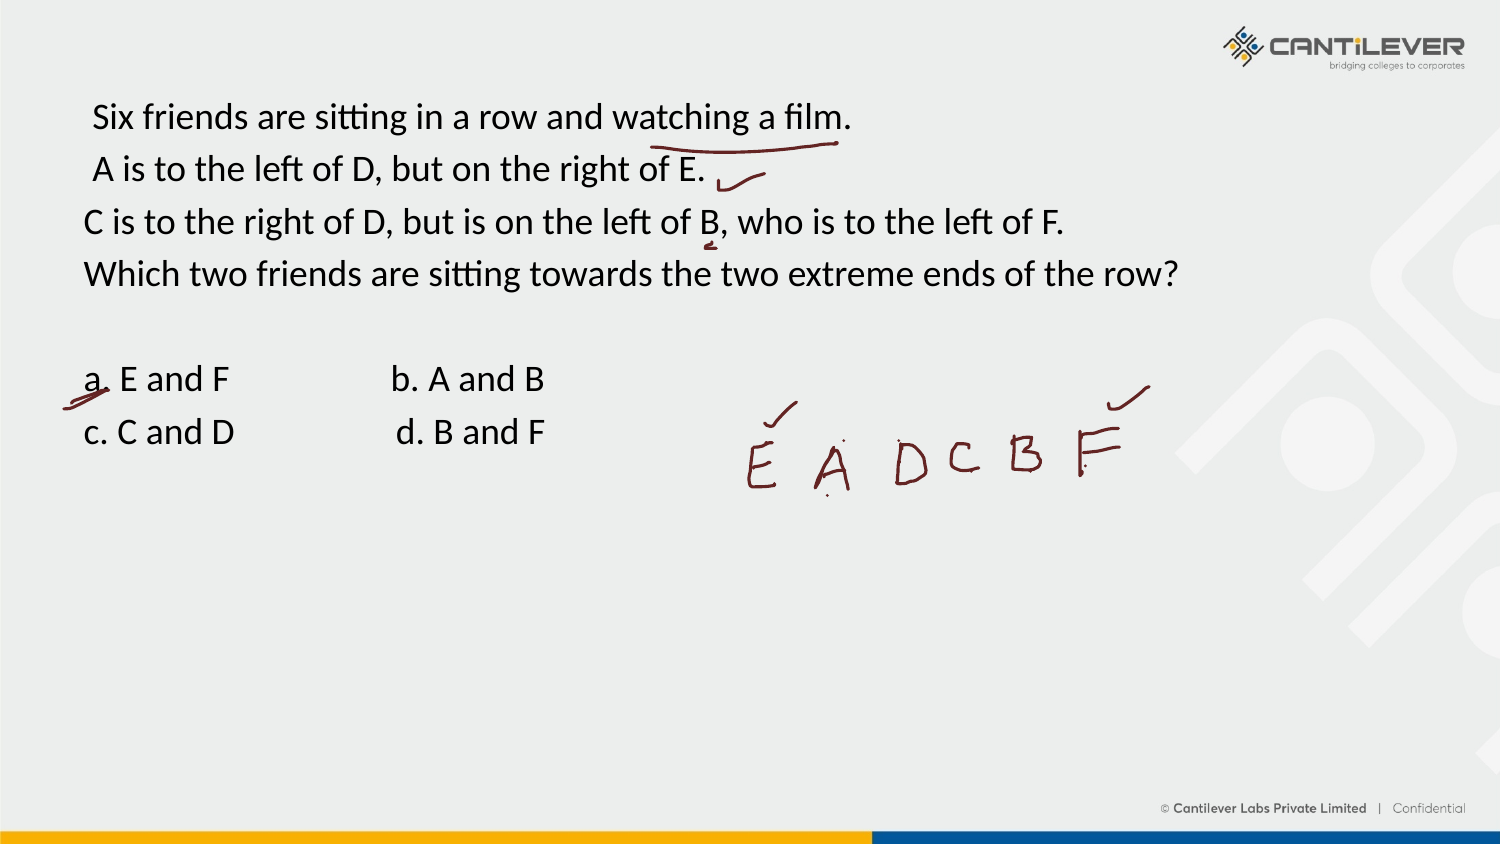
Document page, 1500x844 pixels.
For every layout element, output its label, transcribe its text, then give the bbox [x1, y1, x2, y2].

list Six friends are sitting in a row and watching a film. A is to the left of D, but on the right of E. C is to the right of D, but is on the left of B, who is to the left of F. Which two friends are sitting towards the two extreme ends of the row? a. E and F b. A and B c. C and D d. B and F [50, 84, 1400, 642]
picture [0, 0, 1500, 844]
